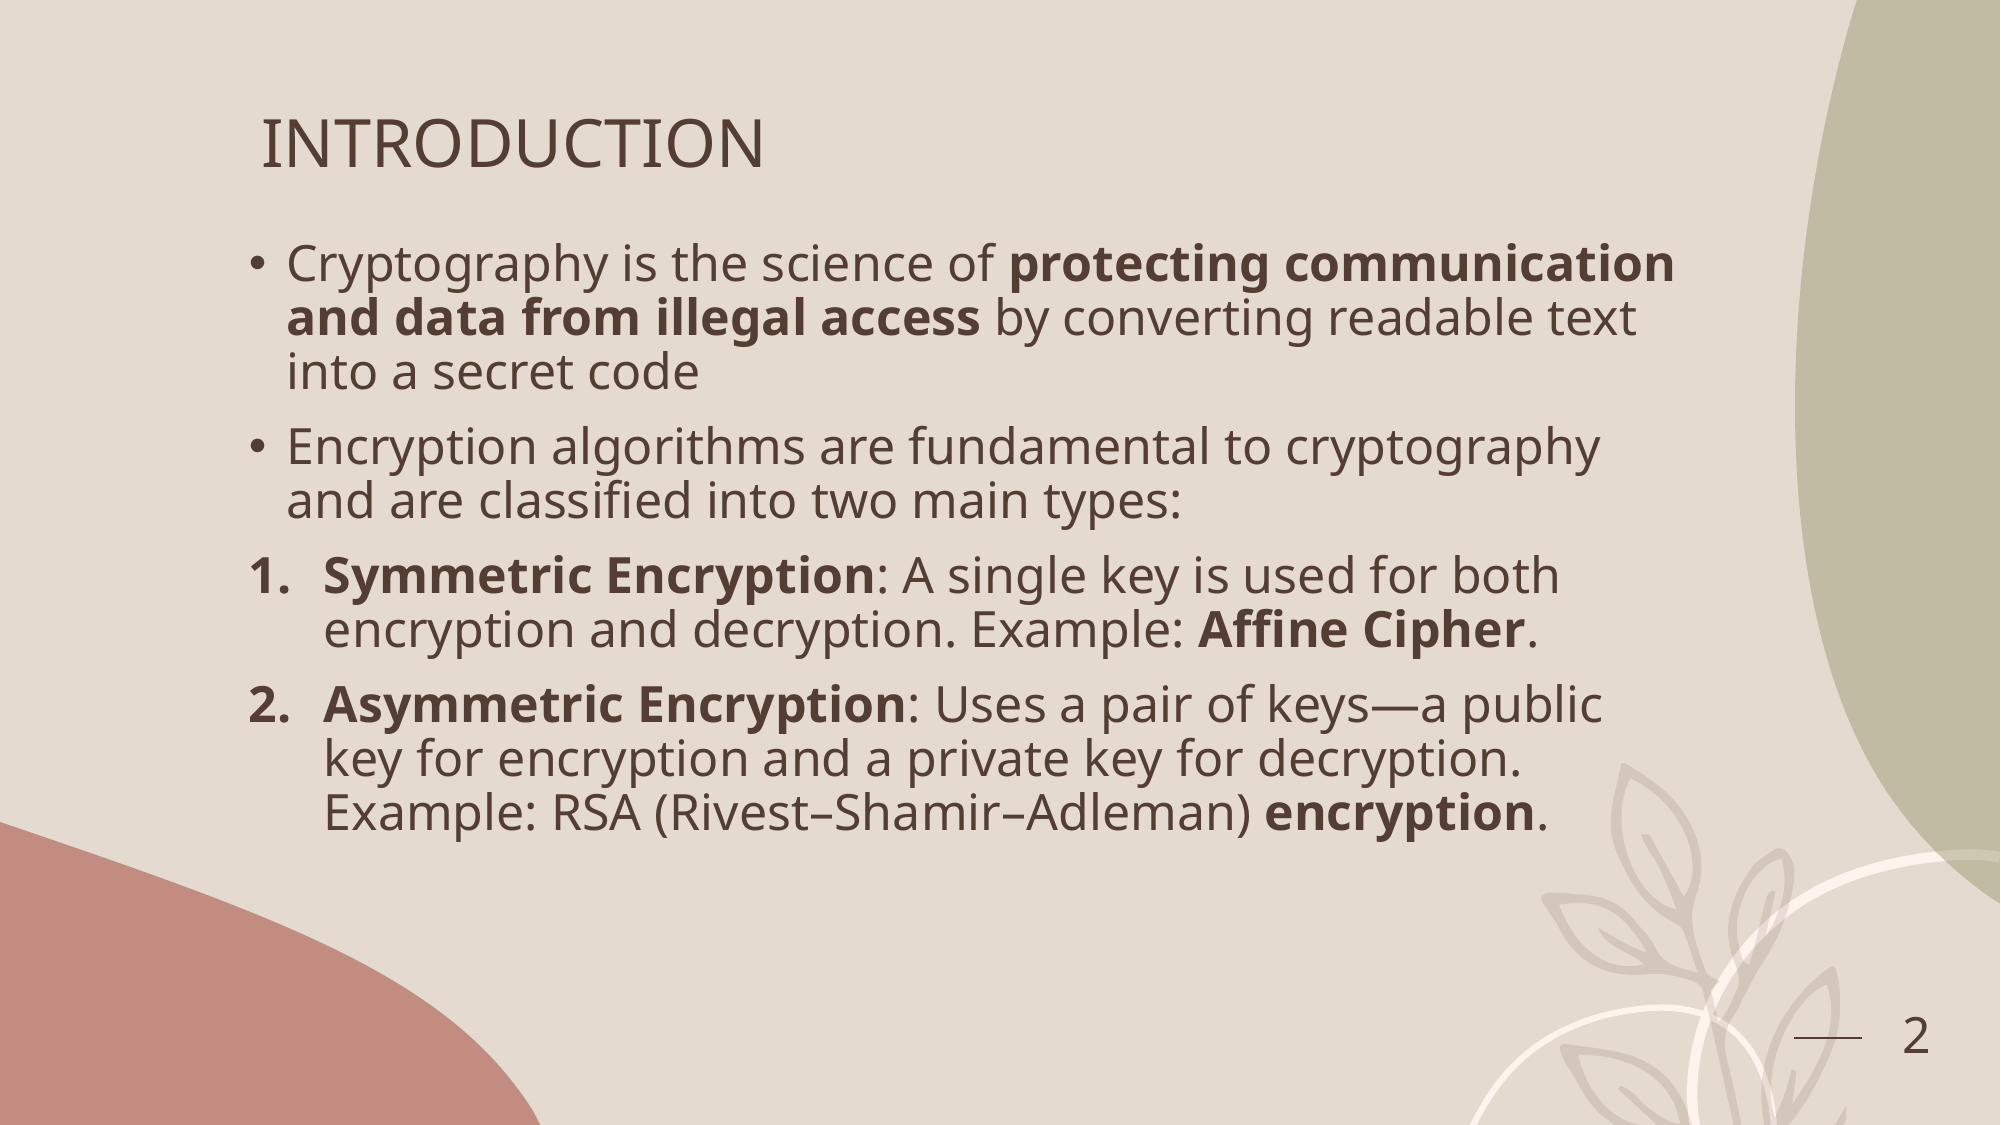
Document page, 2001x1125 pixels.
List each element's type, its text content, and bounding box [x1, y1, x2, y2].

slide_number 2 [1862, 964, 1971, 1112]
title INTRODUCTION [246, 38, 1482, 189]
list Cryptography is the science of protecting communication and data from illegal access by converting readable text into a secret code Encryption algorithms are fundamental to cryptography and are classified into two main types: Symmetric Encryption: A single key is used for both encryption and decryption. Example: Affine Cipher. Asymmetric Encryption: Uses a pair of keys—a public key for encryption and a private key for decryption. Example: RSA (Rivest–Shamir–Adleman) encryption. [233, 230, 1692, 896]
